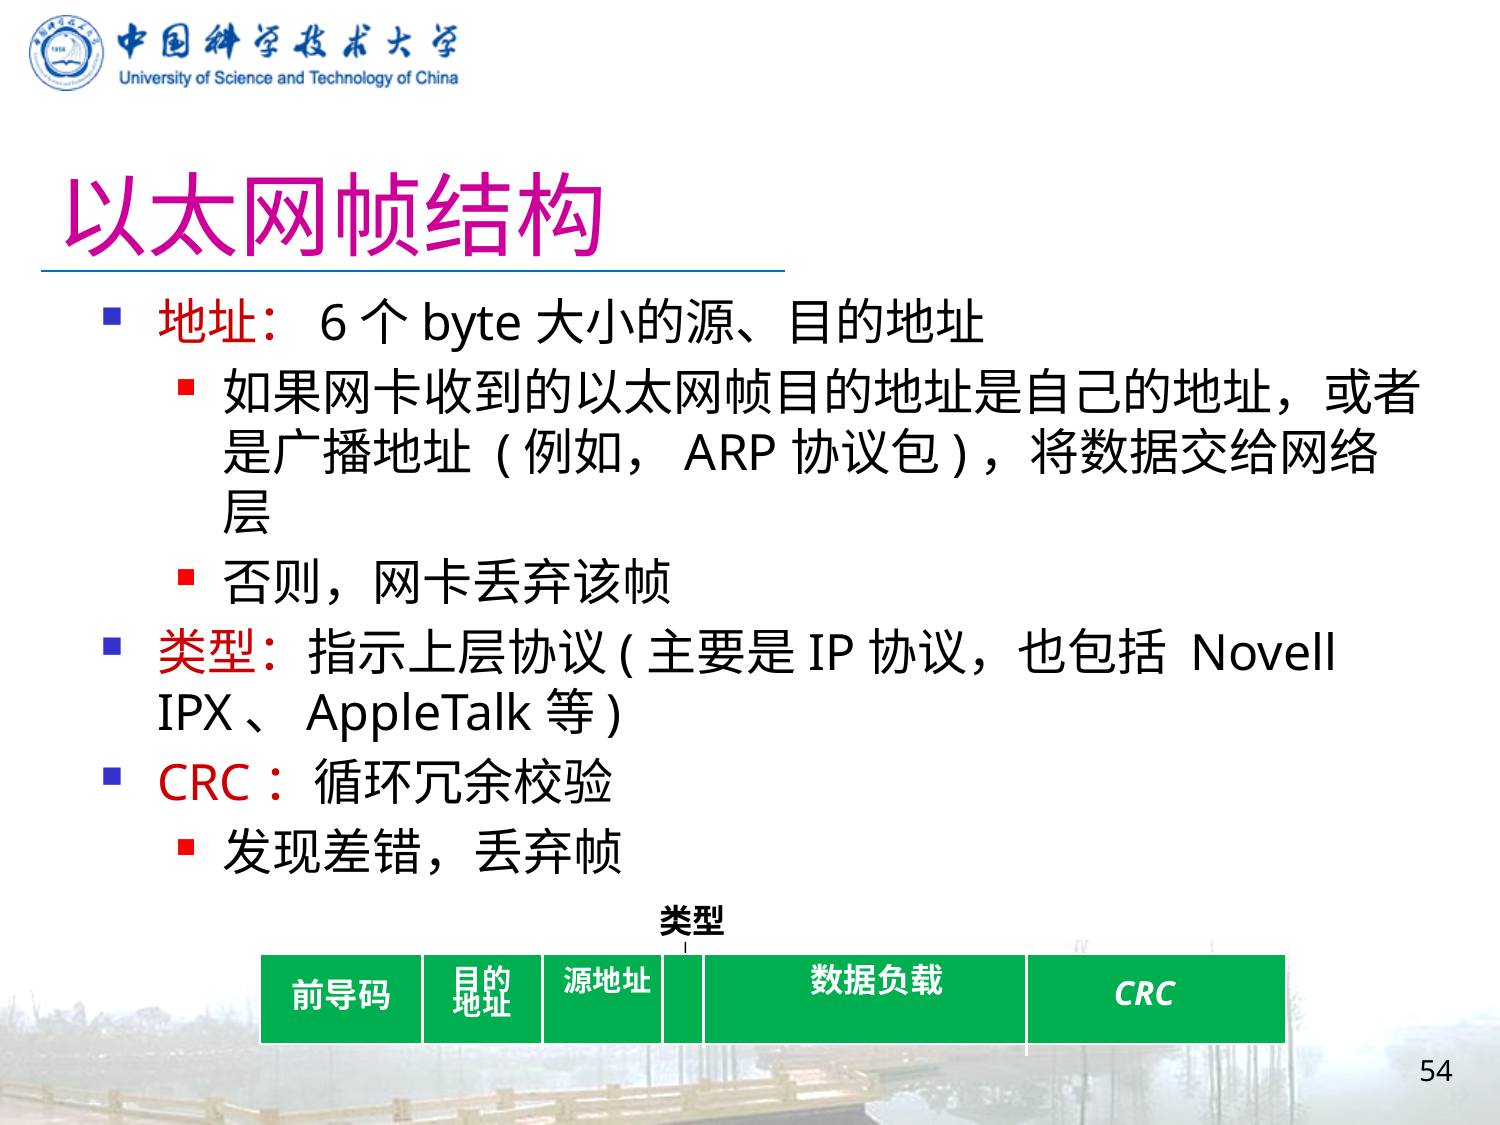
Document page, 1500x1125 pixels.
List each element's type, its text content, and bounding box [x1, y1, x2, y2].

picture [29, 15, 461, 91]
text_box 地址：6个byte大小的源、目的地址 如果网卡收到的以太网帧目的地址是自己的地址，或者是广播地址 (例如，ARP协议包)，将数据交给网络层 否则，网卡丢弃该帧 类型：指示上层协议(主要是IP协议，也包括 Novell IPX、AppleTalk等) CRC：循环冗余校验 发现差错，丢弃帧 [85, 283, 1443, 905]
text_box 4 [0, 940, 1500, 1125]
title 以太网帧结构 [40, 34, 1468, 276]
slide_number 54 [1154, 1023, 1468, 1100]
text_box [253, 892, 1287, 1057]
